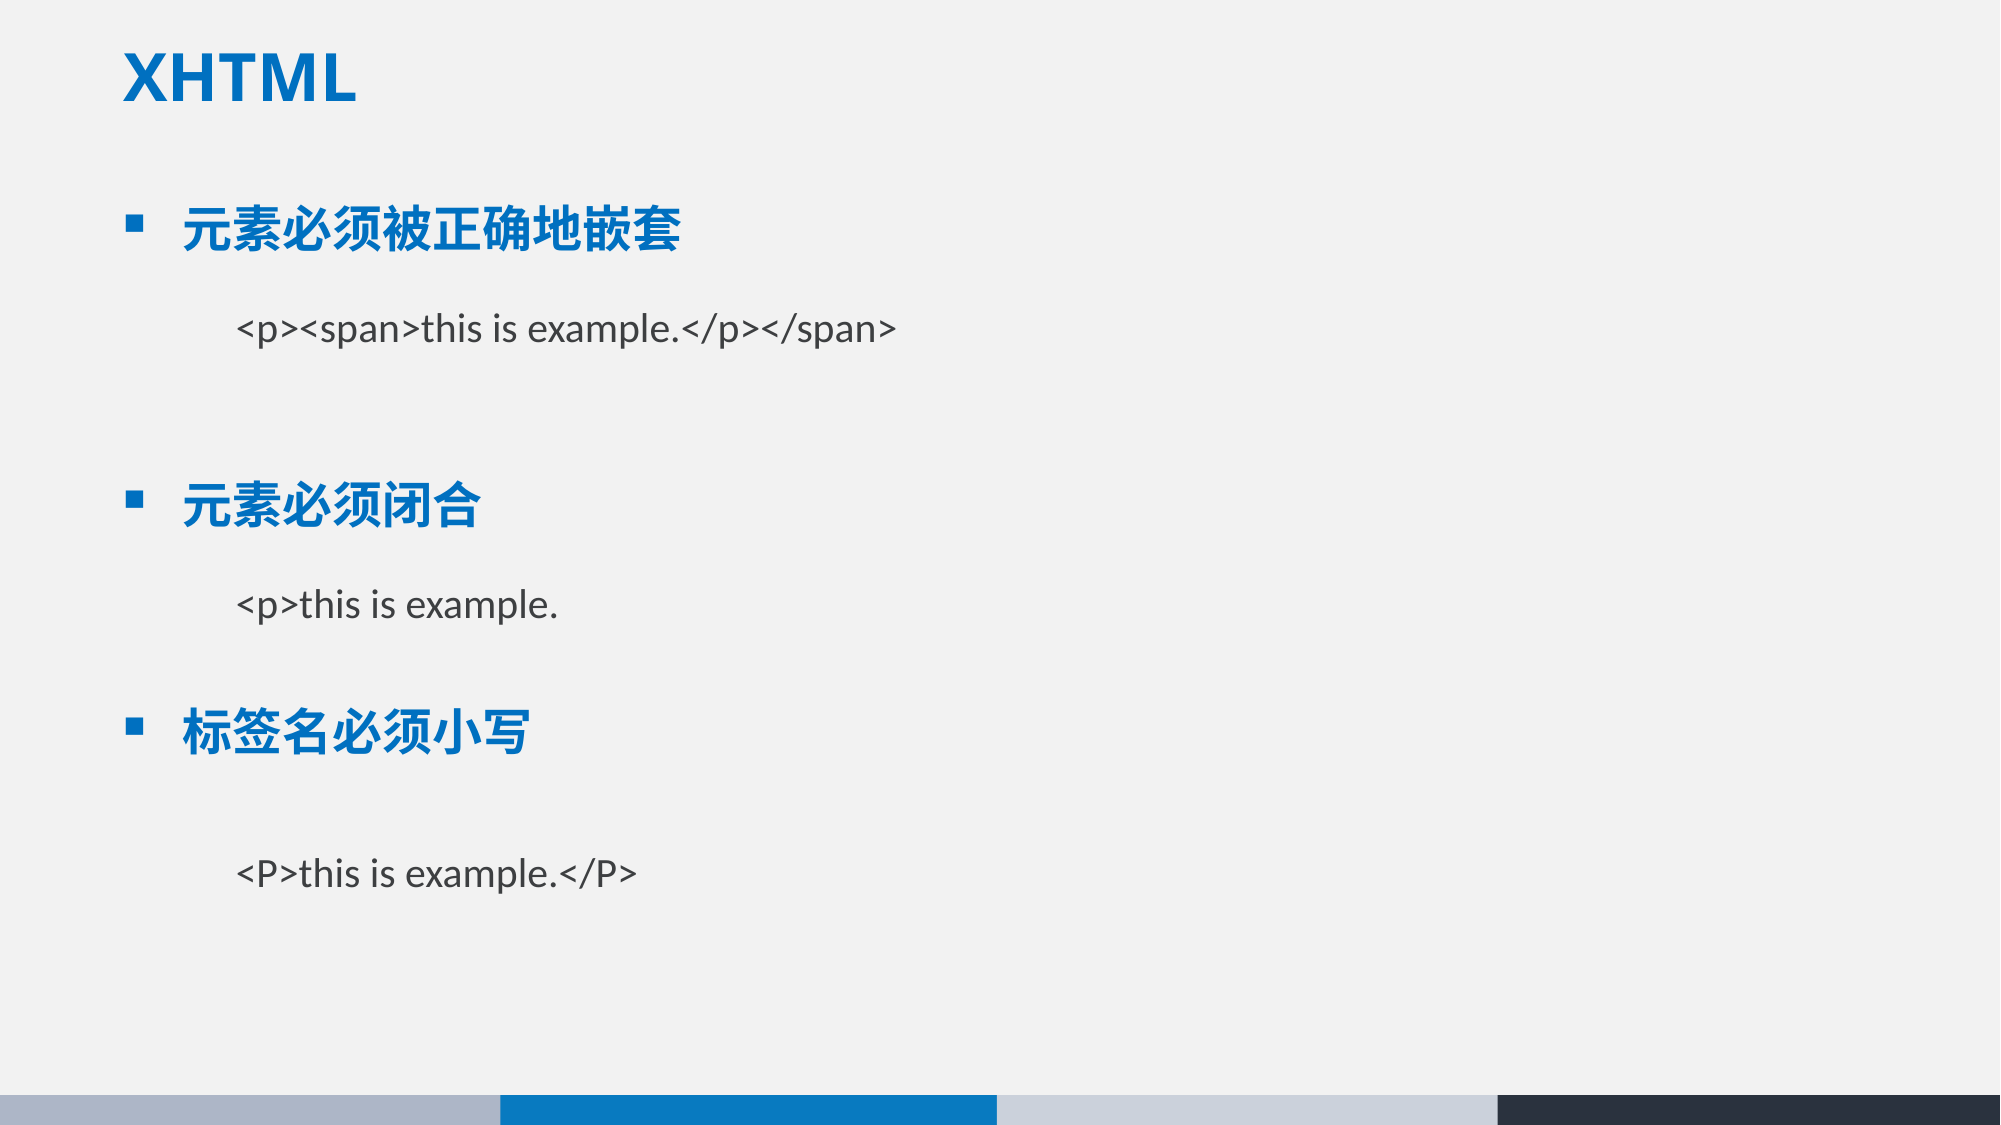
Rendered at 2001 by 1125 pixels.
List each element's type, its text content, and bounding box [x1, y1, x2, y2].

list 元素必须被正确地嵌套 <p><span>this is example.</p></span> 元素必须闭合 <p>this is example. 标签名必须小写 <P>this is example.</P> [108, 183, 1884, 1056]
title XHTML [108, 27, 1884, 133]
